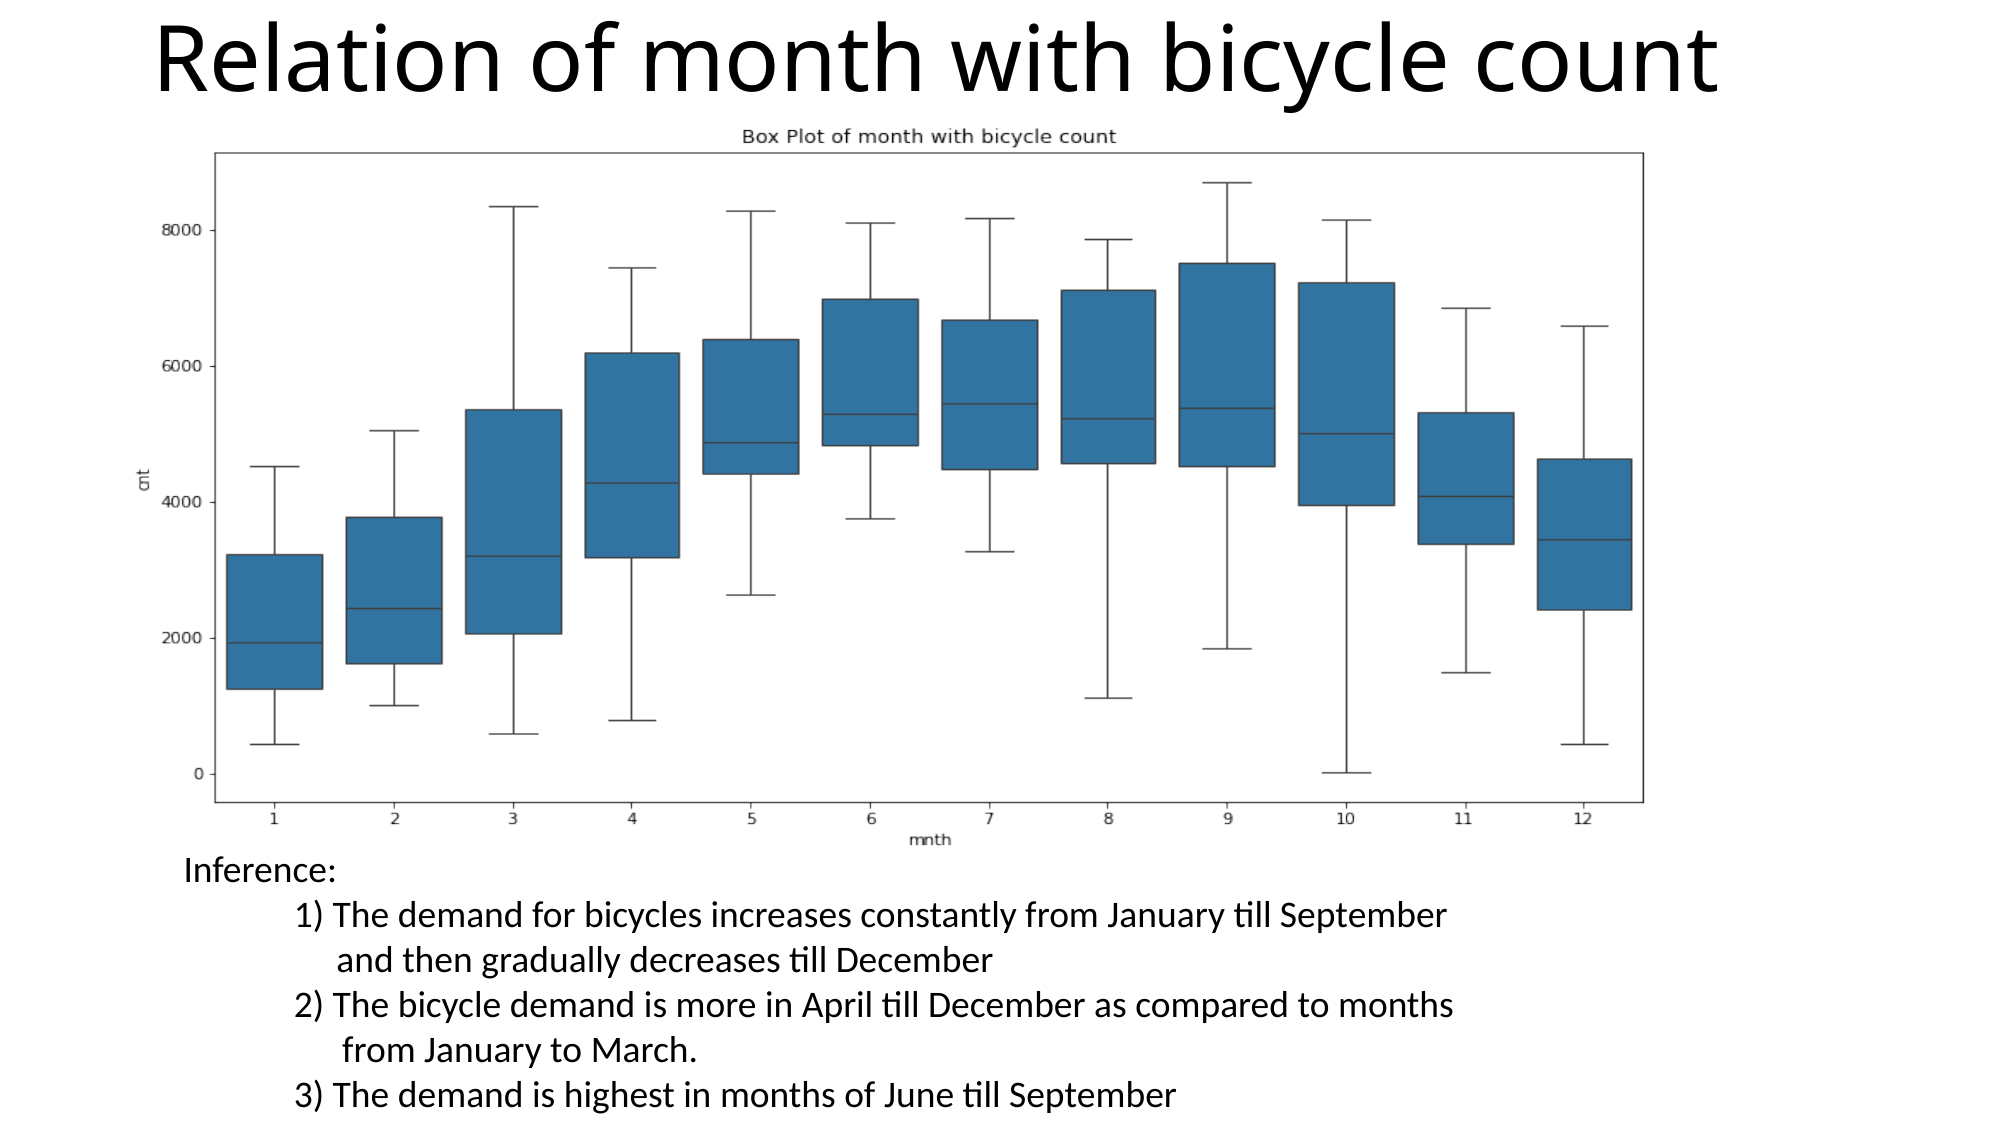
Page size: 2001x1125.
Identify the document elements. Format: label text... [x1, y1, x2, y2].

text_box Inference: 1) The demand for bicycles increases constantly from January till September and then gradually decreases till December 2) The bicycle demand is more in April till December as compared to months from January to March. 3) The demand is highest in months of June till September [168, 837, 1832, 1122]
picture [124, 118, 1655, 859]
title Relation of month with bicycle count [137, 0, 1863, 171]
